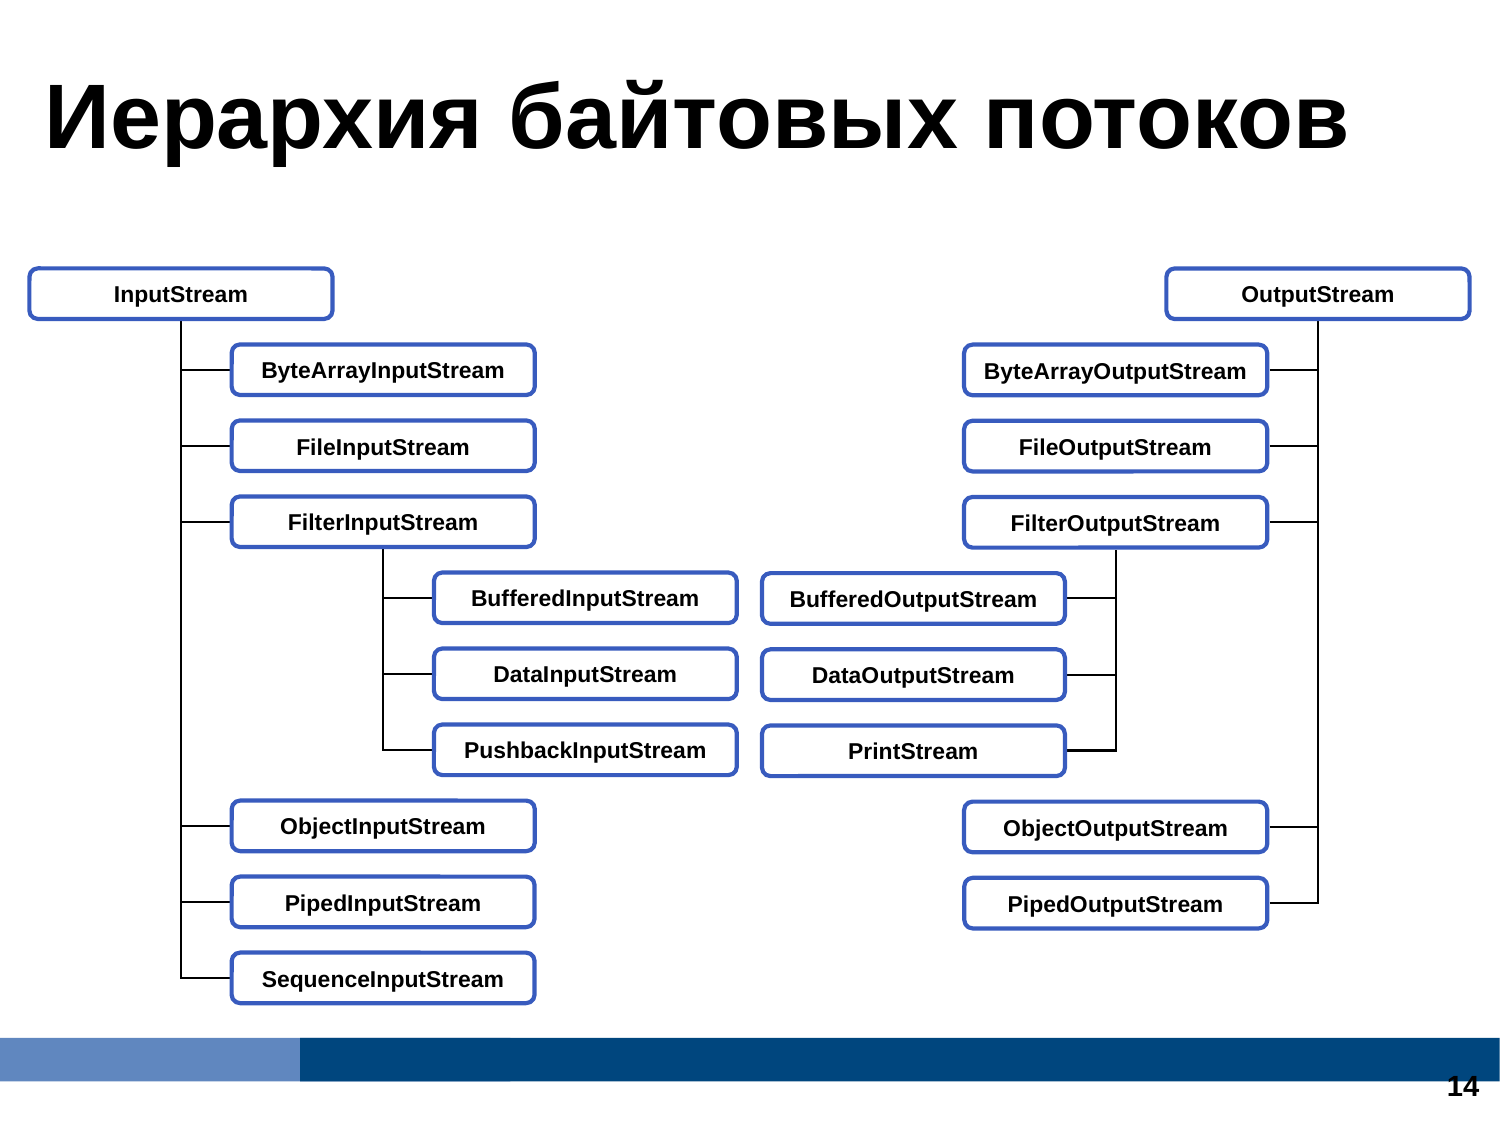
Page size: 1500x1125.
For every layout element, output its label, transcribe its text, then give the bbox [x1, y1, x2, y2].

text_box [761, 268, 1470, 929]
text_box 13 [1144, 1034, 1495, 1110]
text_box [29, 268, 738, 1004]
text_box Иерархия байтовых потоков [29, 0, 1470, 225]
